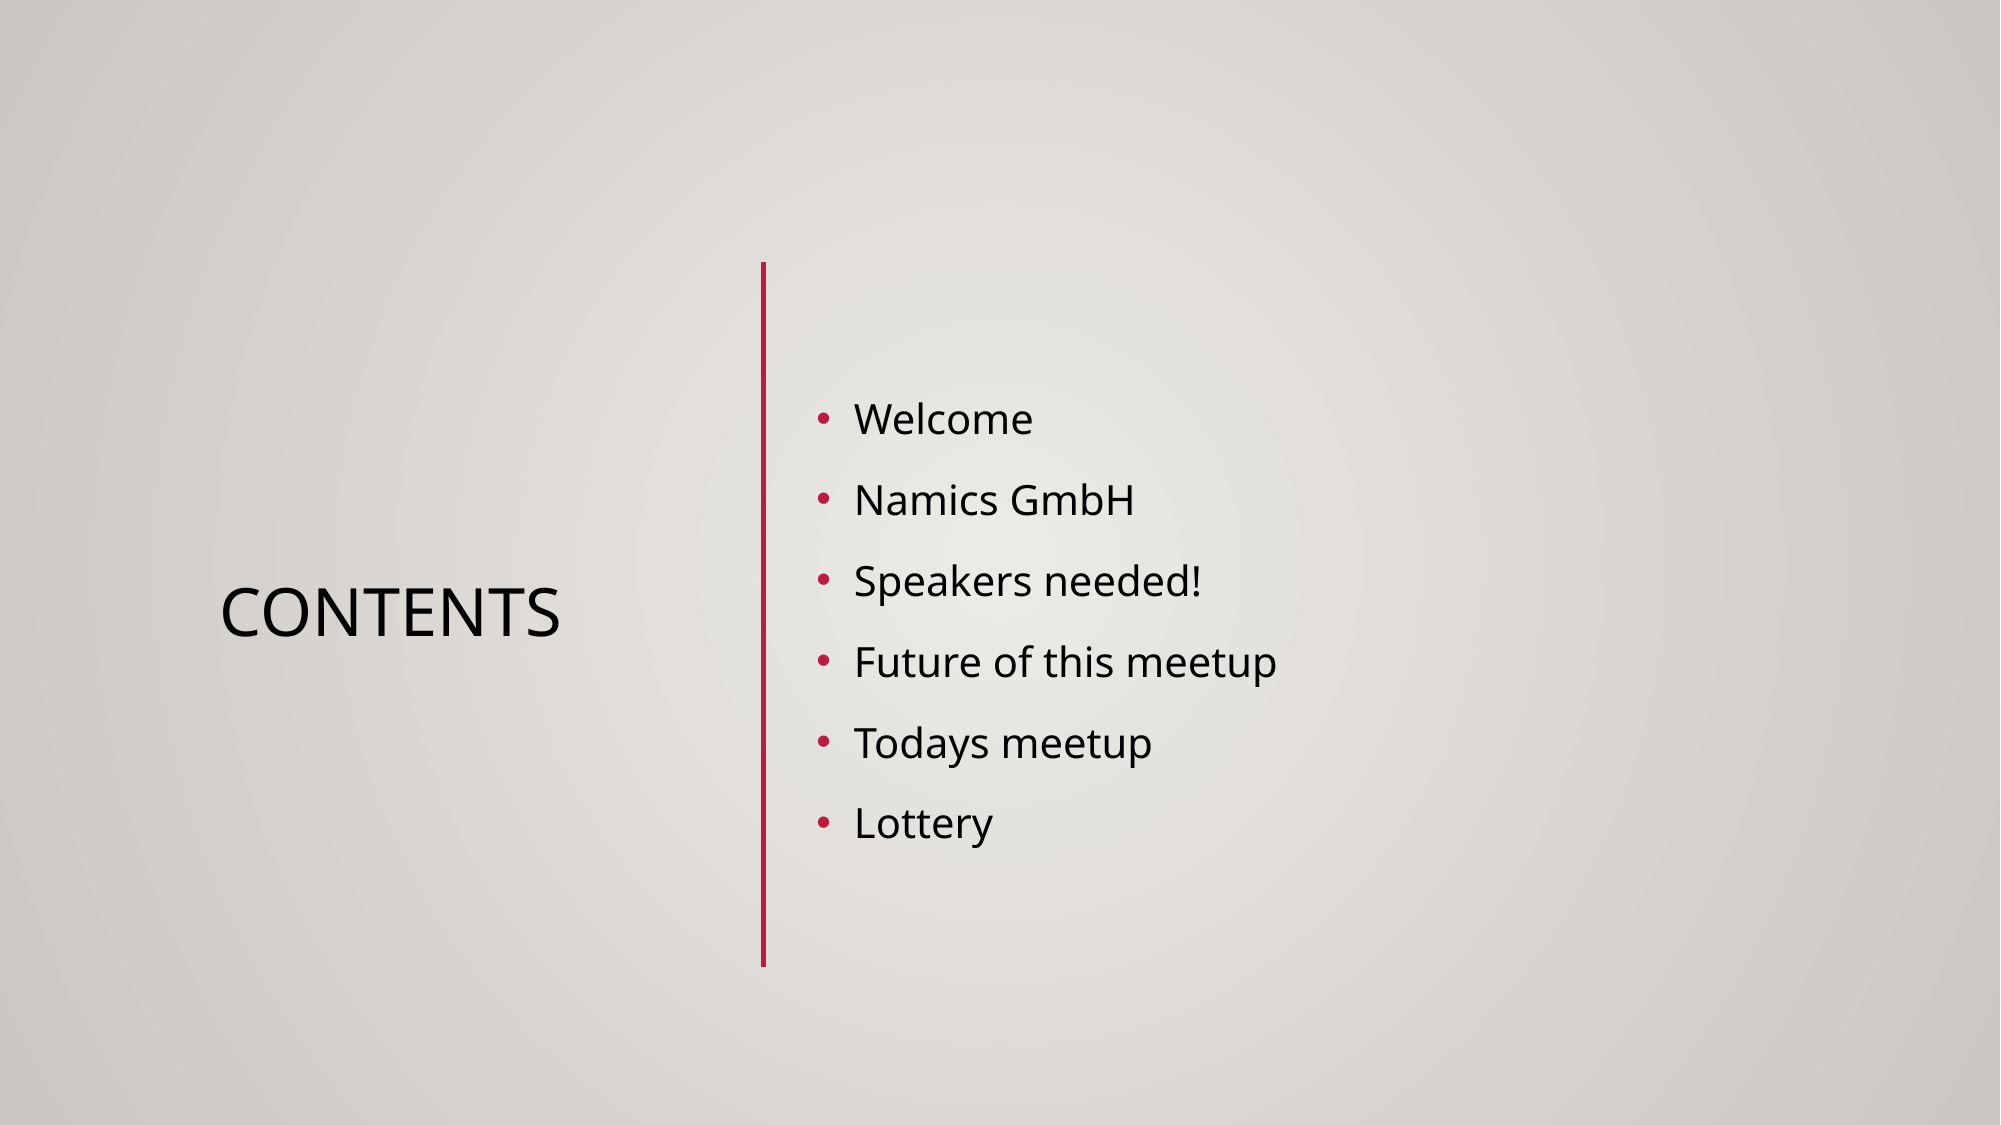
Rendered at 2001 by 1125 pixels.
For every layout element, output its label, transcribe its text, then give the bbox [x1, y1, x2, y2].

title Contents [205, 262, 726, 968]
text_box [0, 0, 2000, 1125]
list Welcome Namics GmbH Speakers needed! Future of this meetup Todays meetup Lottery [801, 262, 1814, 968]
